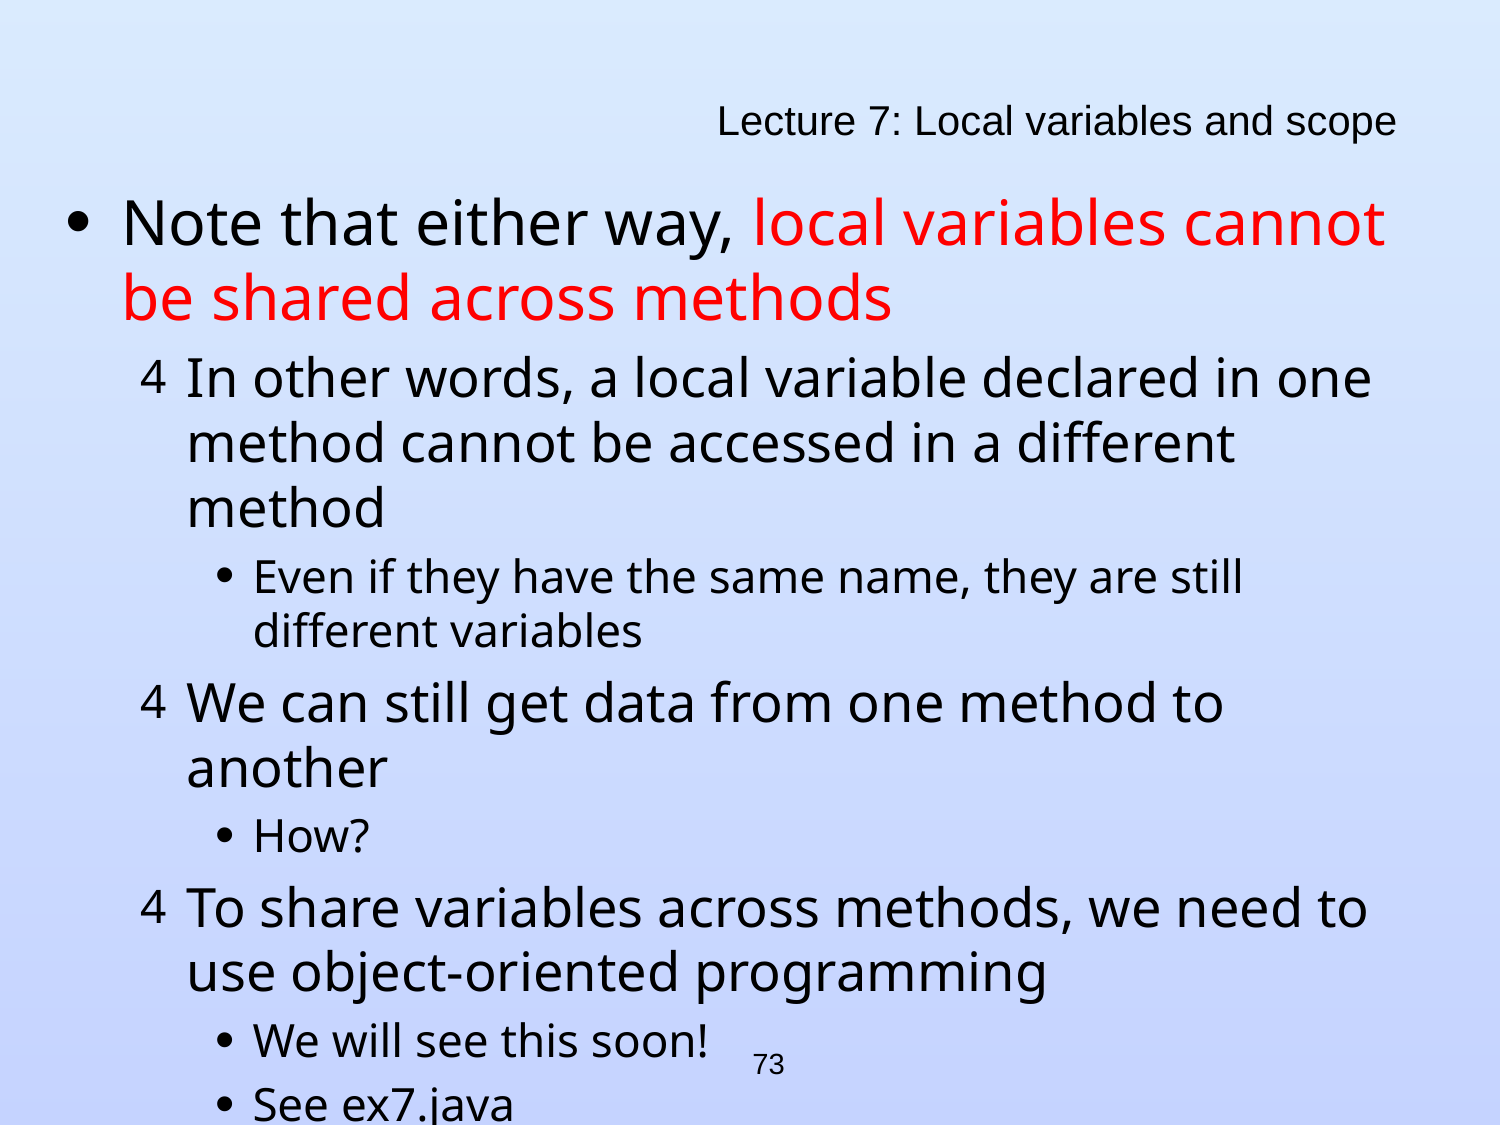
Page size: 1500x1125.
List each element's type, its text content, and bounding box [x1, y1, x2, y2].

list Note that either way, local variables cannot be shared across methods In other words, a local variable declared in one method cannot be accessed in a different method Even if they have the same name, they are still different variables We can still get data from one method to another How? To share variables across methods, we need to use object-oriented programming We will see this soon! See ex7.java [50, 174, 1413, 1000]
title Lecture 7: Local variables and scope [87, 99, 1413, 150]
slide_number 73 [612, 1024, 926, 1101]
